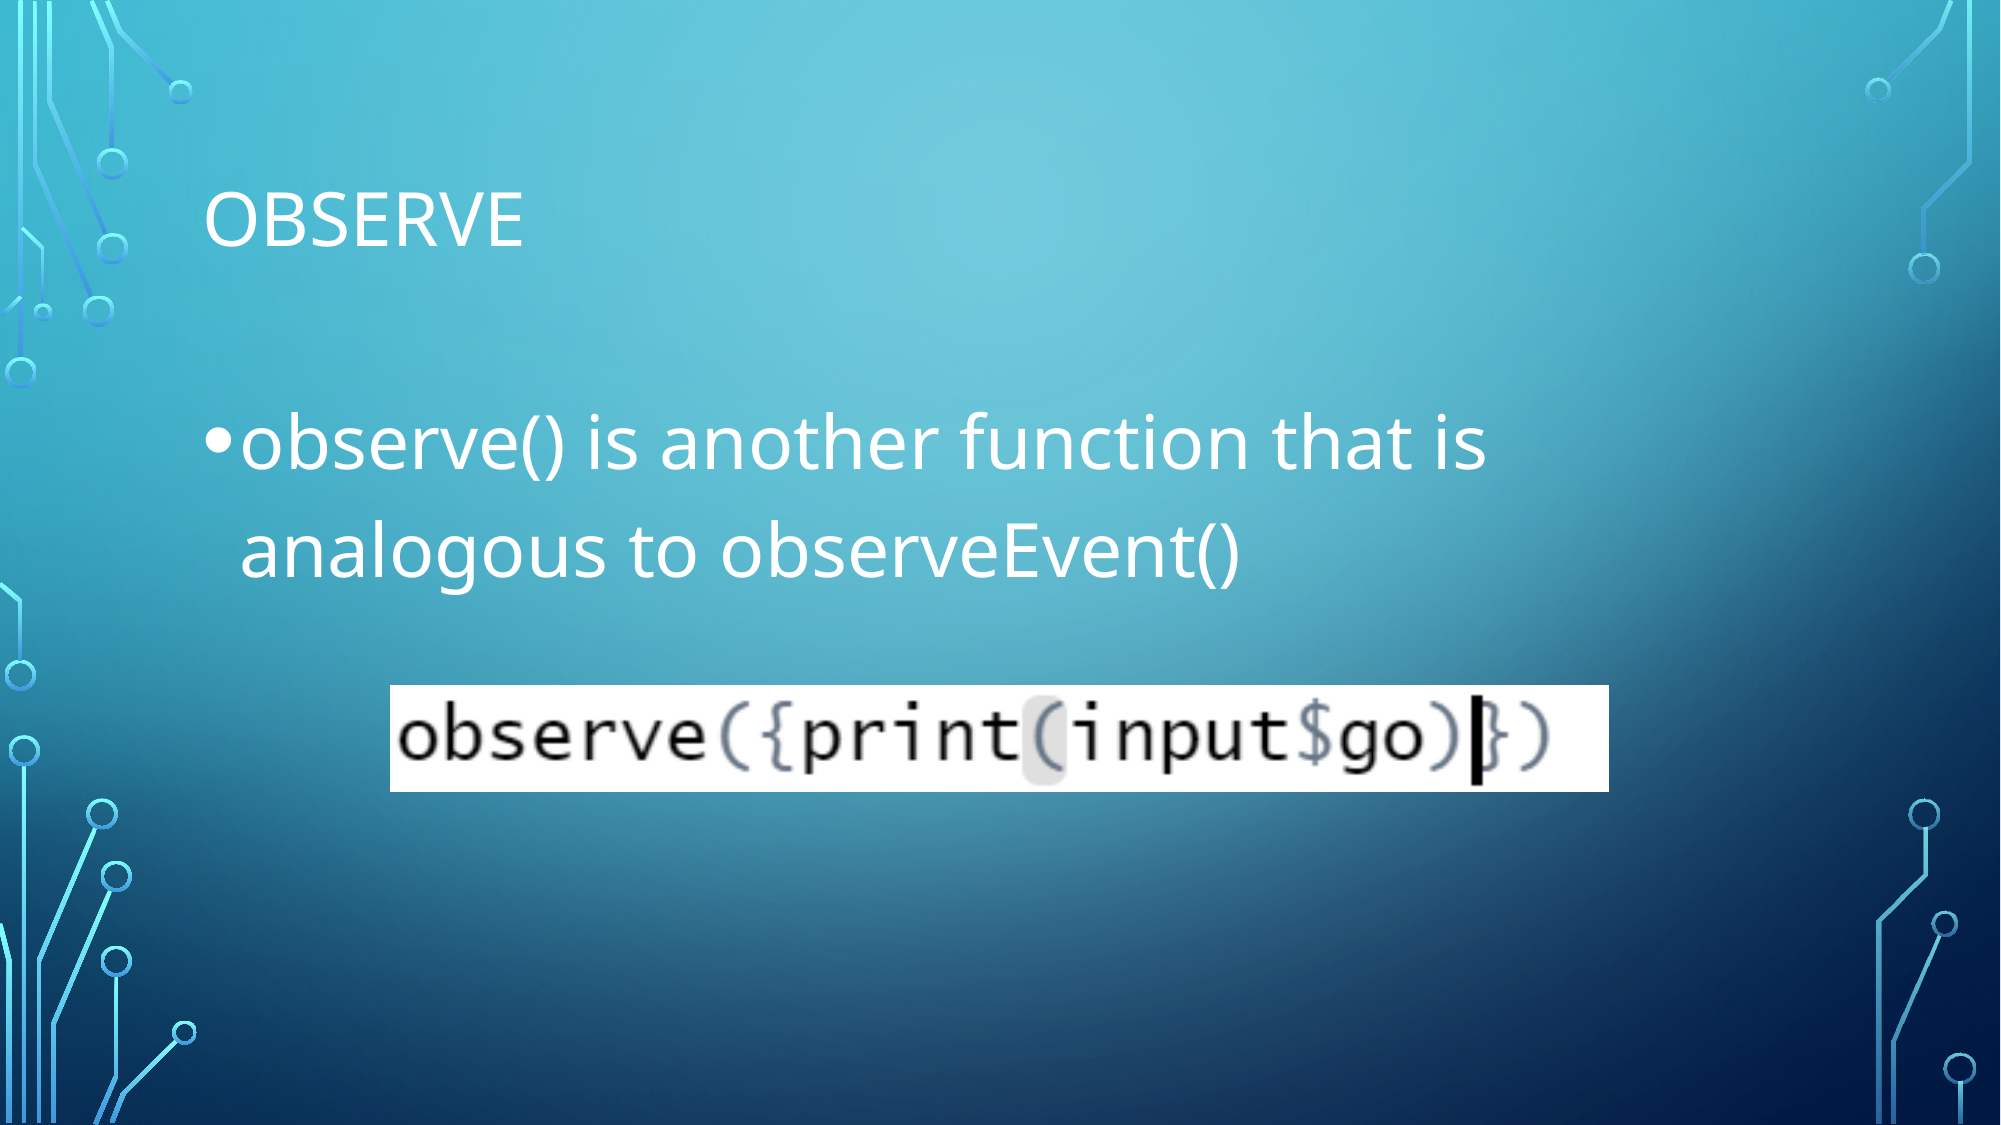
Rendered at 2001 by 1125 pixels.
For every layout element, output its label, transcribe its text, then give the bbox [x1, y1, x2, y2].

title Observe [187, 101, 1813, 344]
list observe() is another function that is analogous to observeEvent() [187, 369, 1813, 950]
picture [390, 685, 1610, 792]
